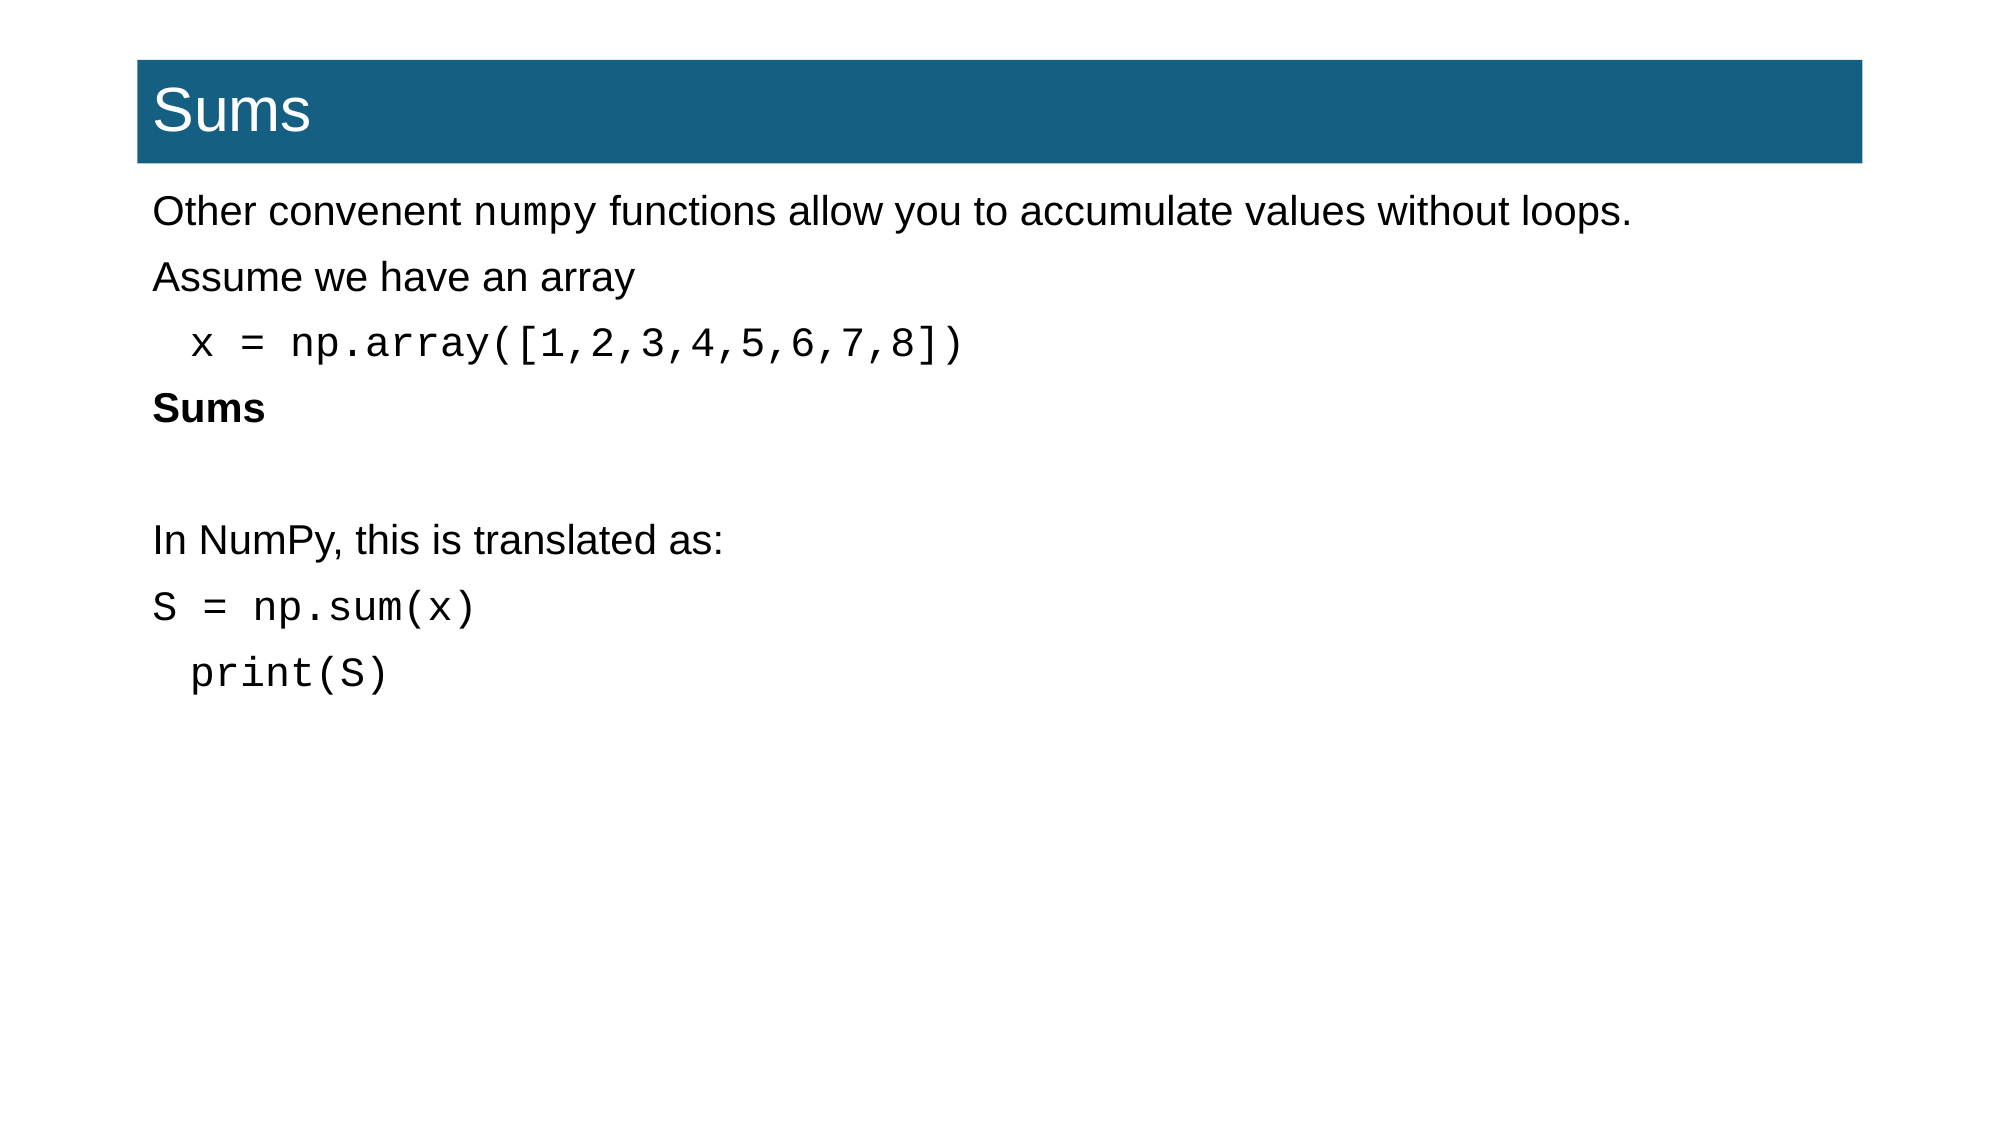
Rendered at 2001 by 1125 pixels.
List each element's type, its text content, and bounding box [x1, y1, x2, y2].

title Sums [137, 59, 1863, 164]
